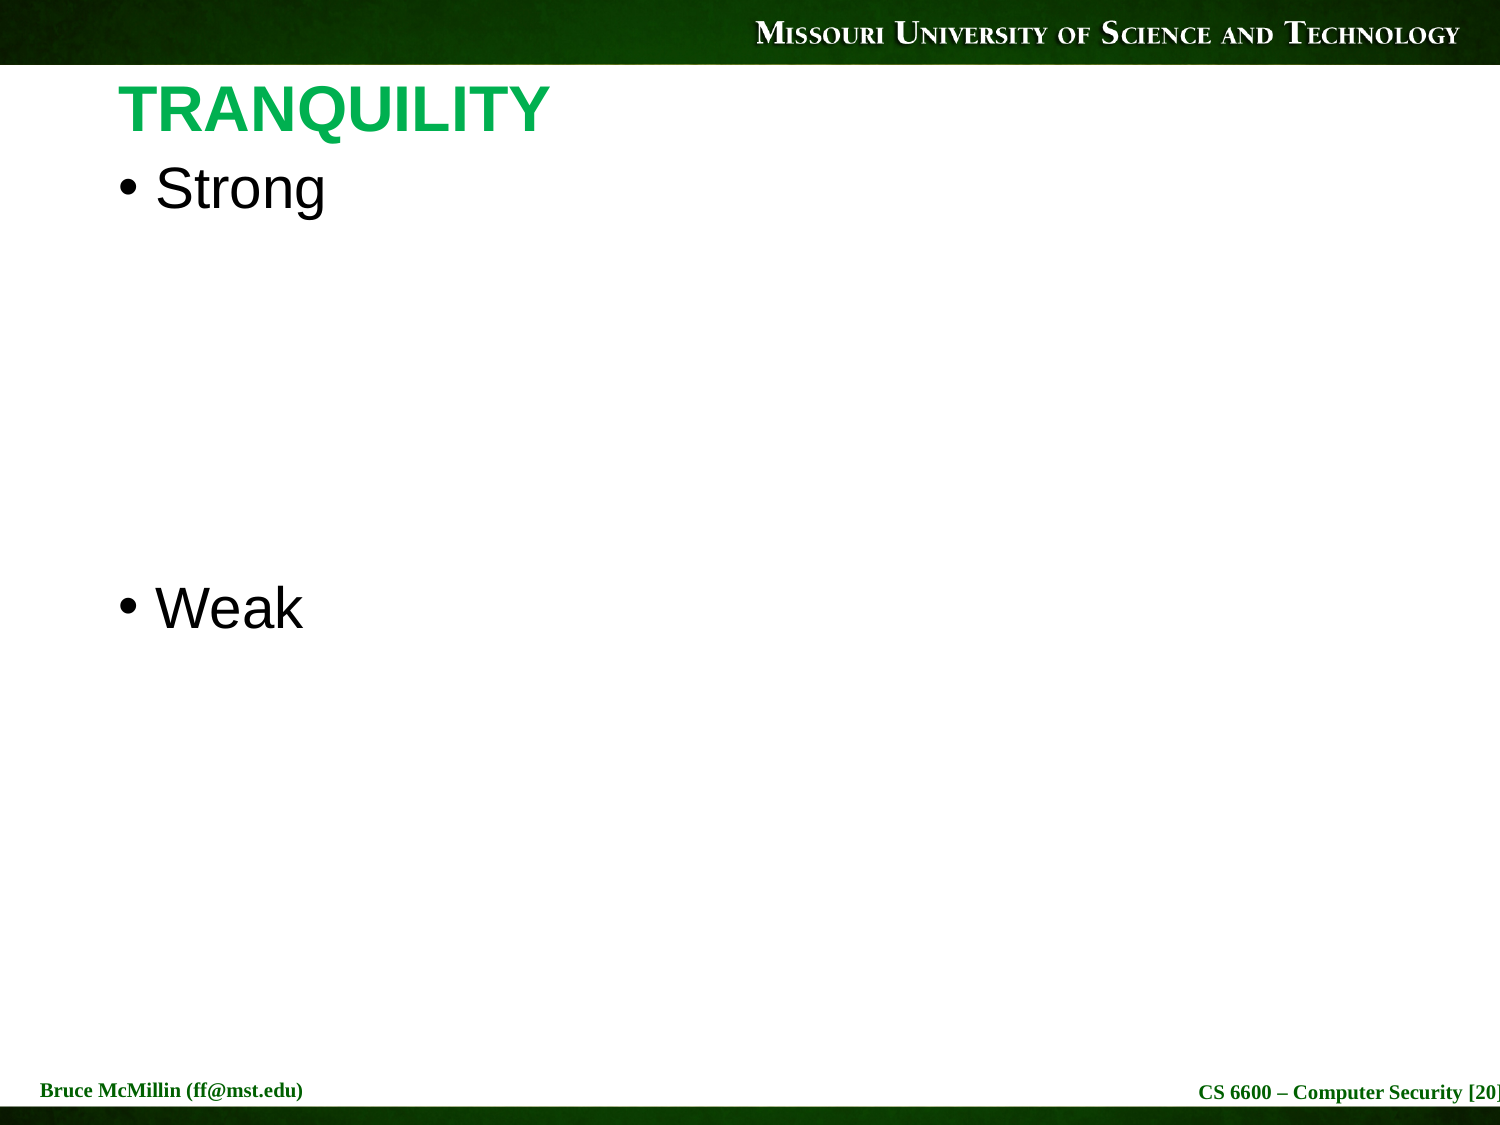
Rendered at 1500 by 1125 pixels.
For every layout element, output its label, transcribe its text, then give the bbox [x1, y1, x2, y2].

list Strong Weak [103, 154, 1397, 1014]
picture [0, 0, 1500, 1125]
title TRANQUILITY [103, 68, 1397, 154]
